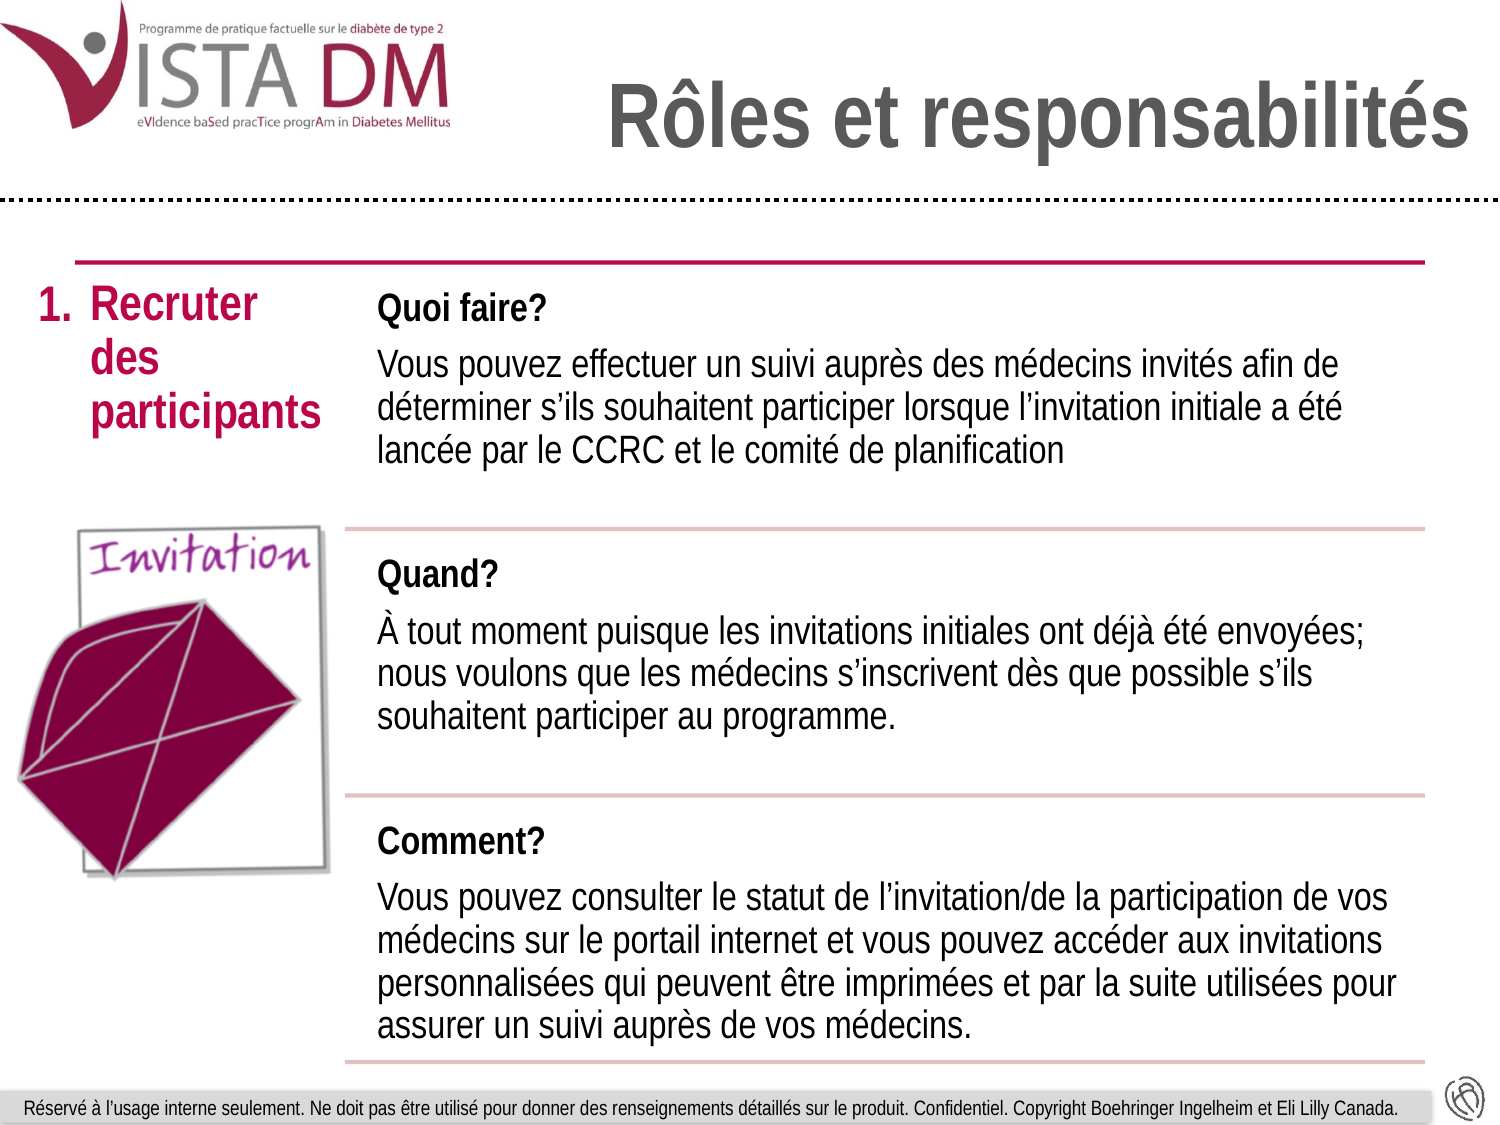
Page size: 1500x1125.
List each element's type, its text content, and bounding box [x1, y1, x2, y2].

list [74, 262, 1426, 1075]
text_box Rôles et responsabilités [412, 48, 1488, 174]
picture [1440, 1074, 1488, 1124]
picture [0, 0, 451, 129]
text_box 1. [0, 264, 70, 339]
text_box Réservé à l’usage interne seulement. Ne doit pas être utilisé pour donner des renseignements détaillés sur le produit. Confidentiel. Copyright Boehringer Ingelheim et Eli Lilly Canada. [0, 1087, 1432, 1125]
picture [0, 504, 373, 953]
